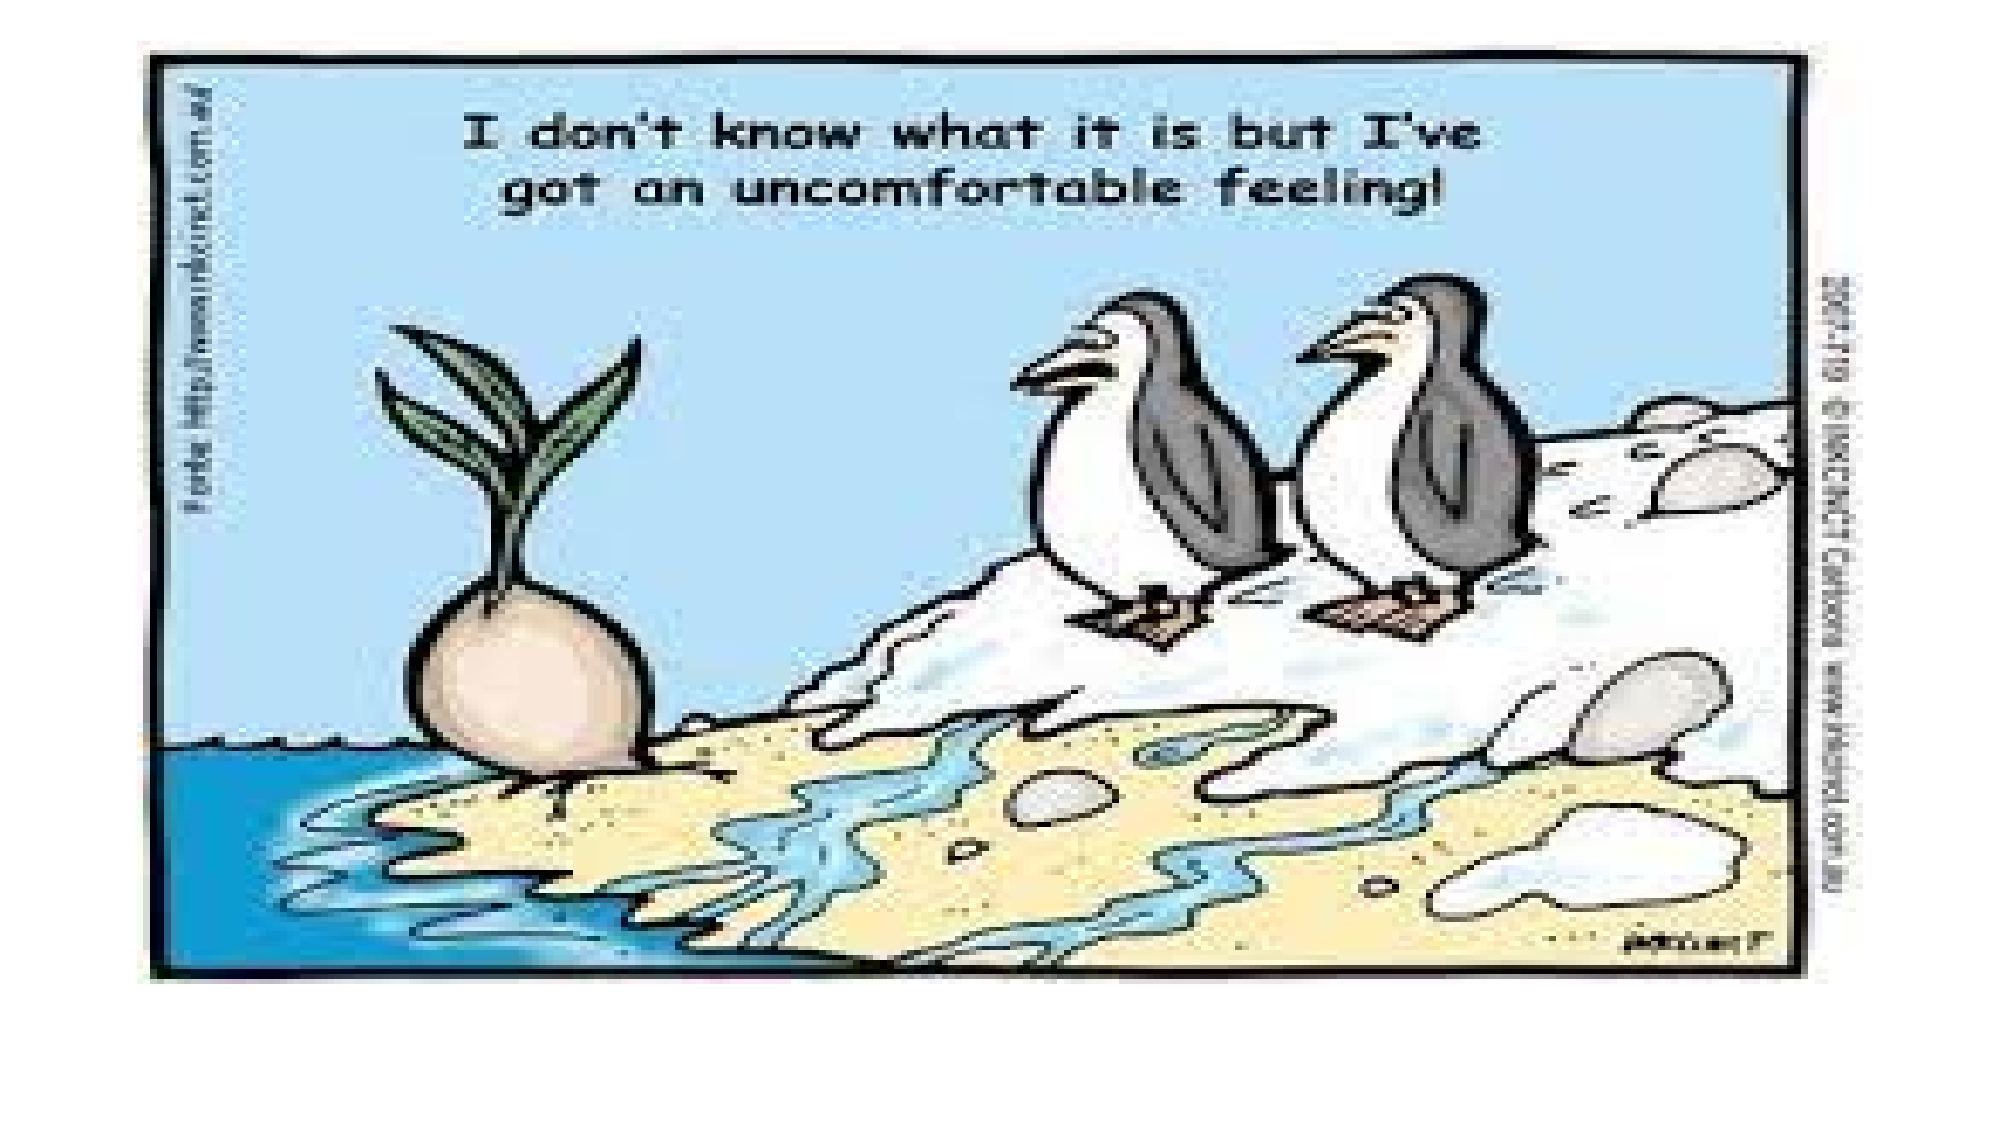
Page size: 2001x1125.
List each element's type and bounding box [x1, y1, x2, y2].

list [137, 41, 1863, 984]
